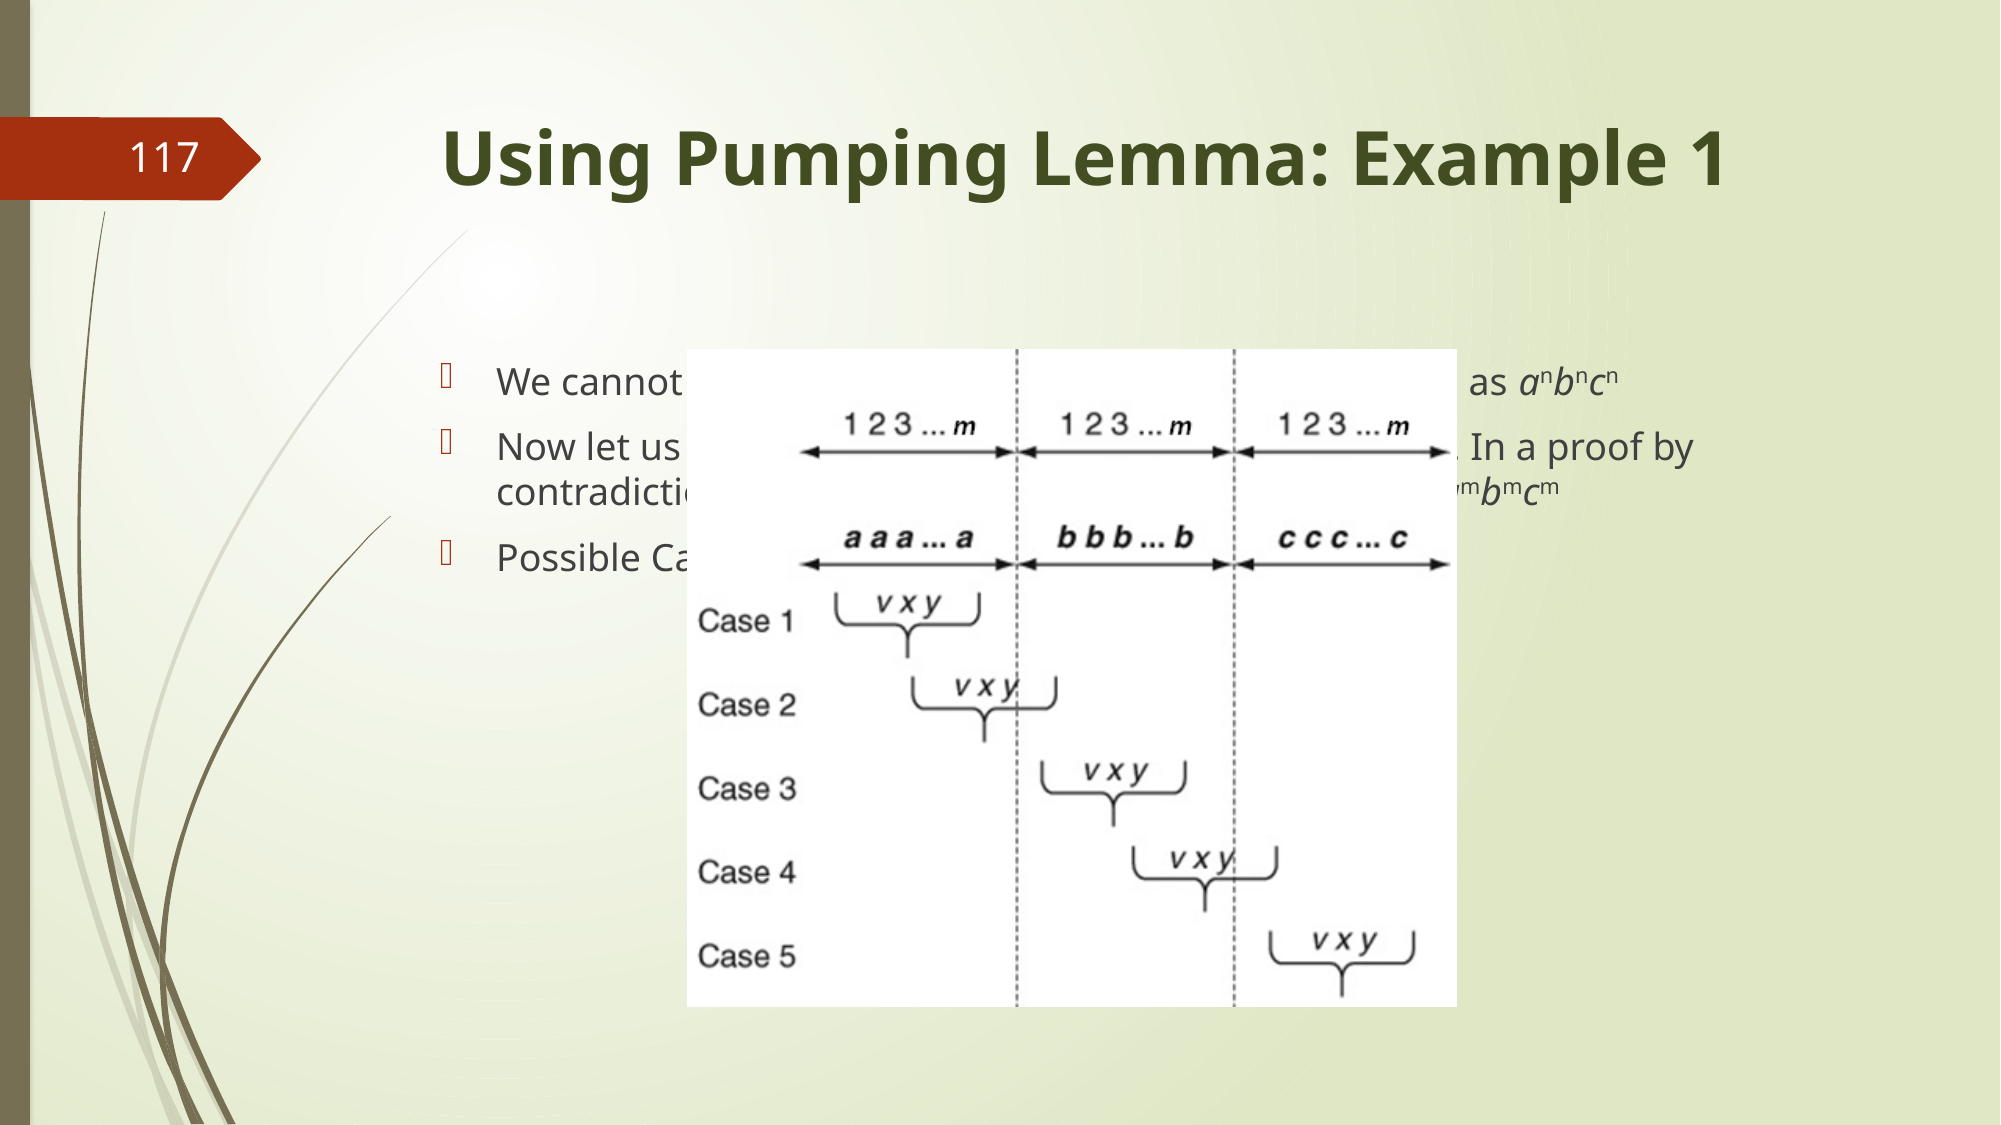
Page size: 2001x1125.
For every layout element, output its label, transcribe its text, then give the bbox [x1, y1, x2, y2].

list We cannot construct a CFG or PDA for a language such as anbncn Now let us prove that this language is not context-free. In a proof by contradiction using the Pumping Lemma, choose w = ambmcm Possible Cases: [1457, 350, 1888, 970]
slide_number 117 [87, 129, 216, 190]
title Using Pumping Lemma: Example 1 [425, 102, 1888, 313]
picture [687, 349, 1457, 1007]
list We cannot construct a CFG or PDA for a language such as anbncn Now let us prove that this language is not context-free. In a proof by contradiction using the Pumping Lemma, choose w = ambmcm Possible Cases: [424, 350, 687, 970]
